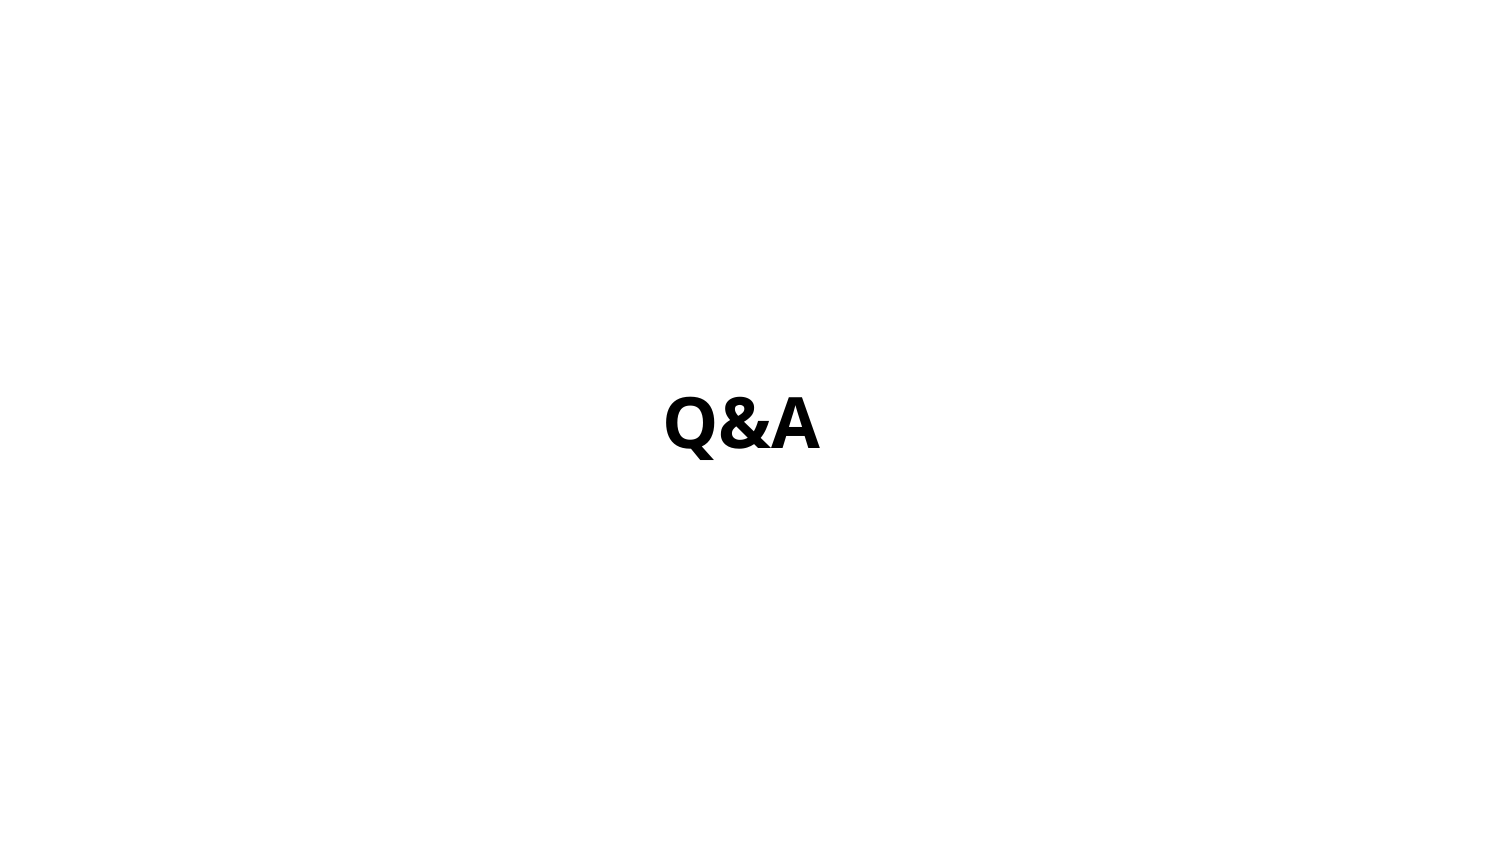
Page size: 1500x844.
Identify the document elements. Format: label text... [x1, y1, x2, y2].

text_box Q&A [647, 363, 853, 481]
